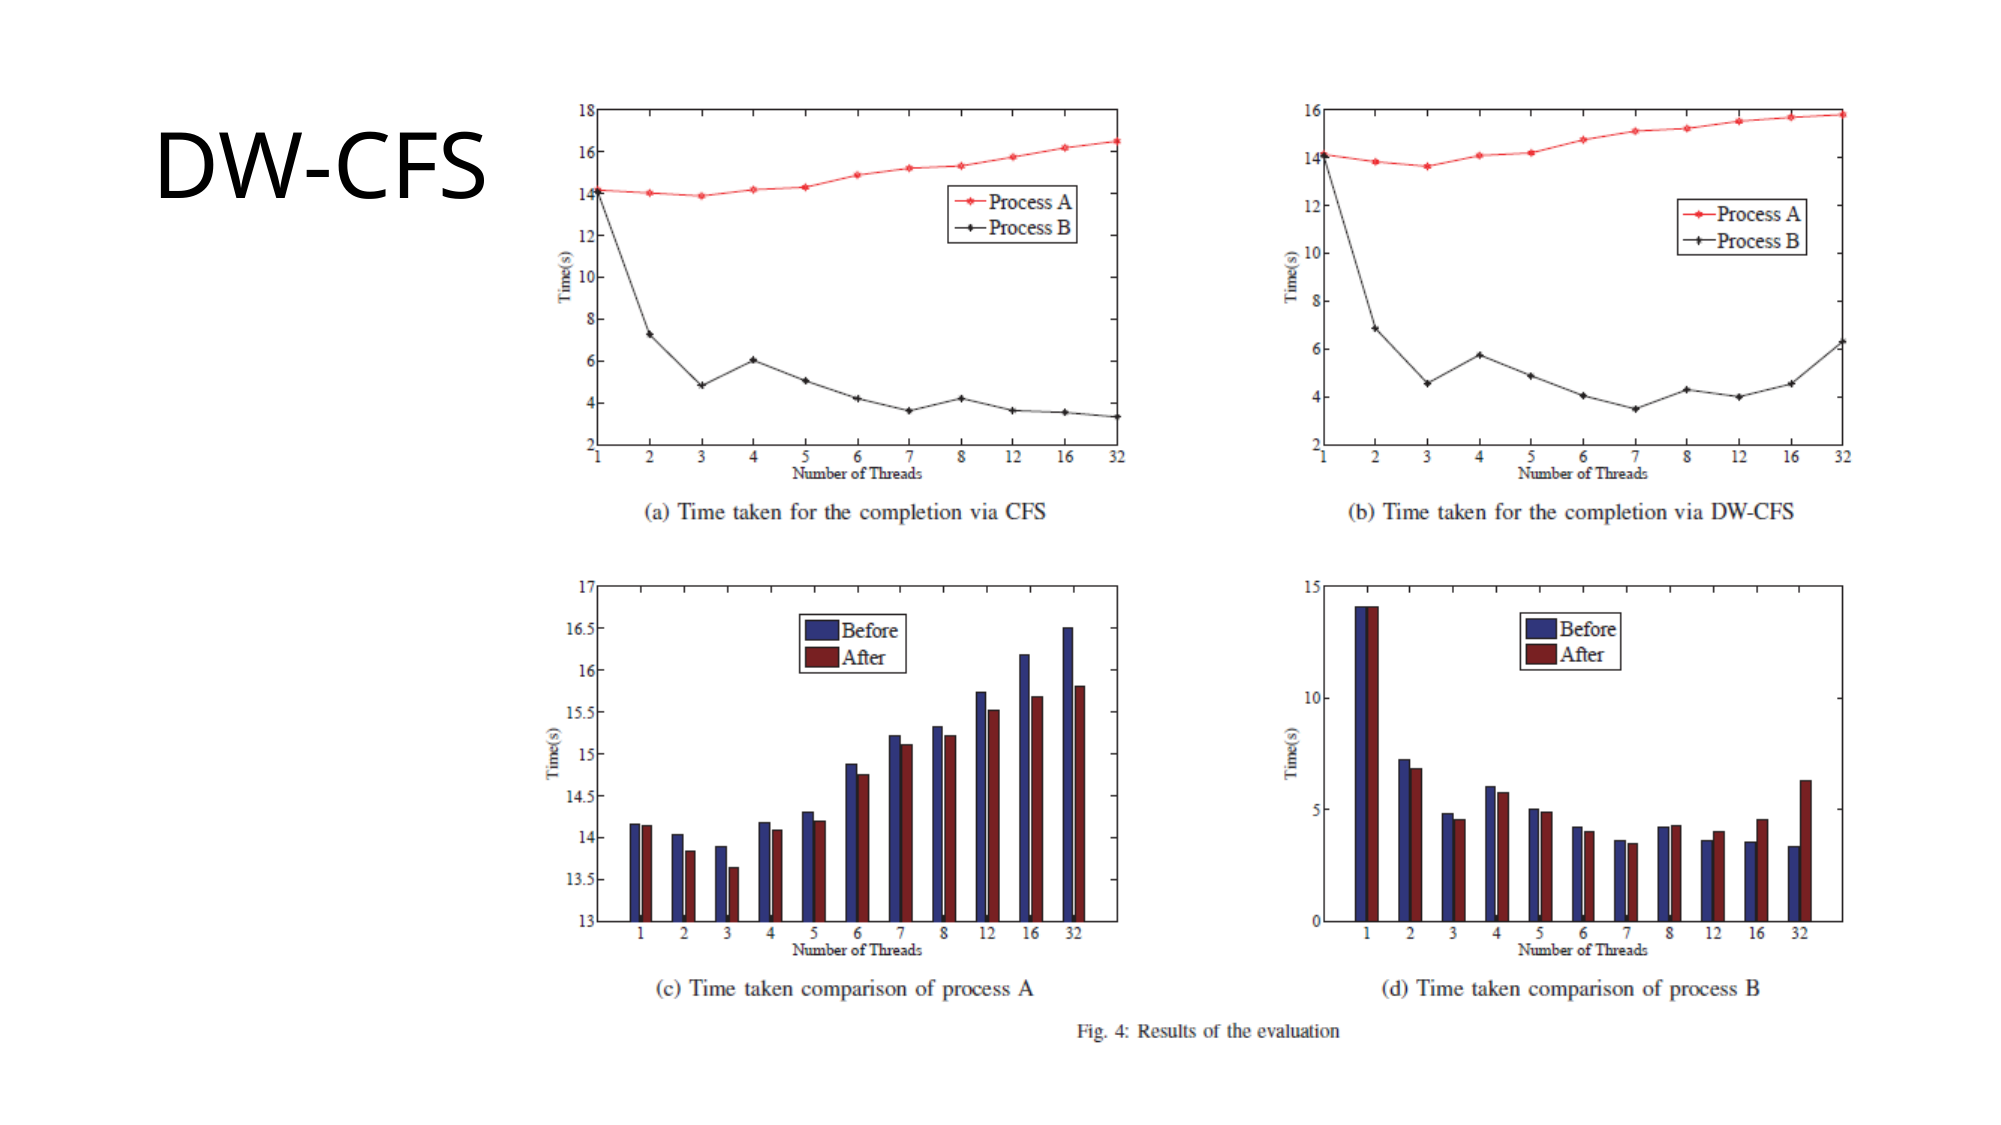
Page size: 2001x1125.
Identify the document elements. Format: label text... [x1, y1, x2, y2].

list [528, 85, 1863, 1053]
title DW-CFS [137, 59, 1863, 278]
